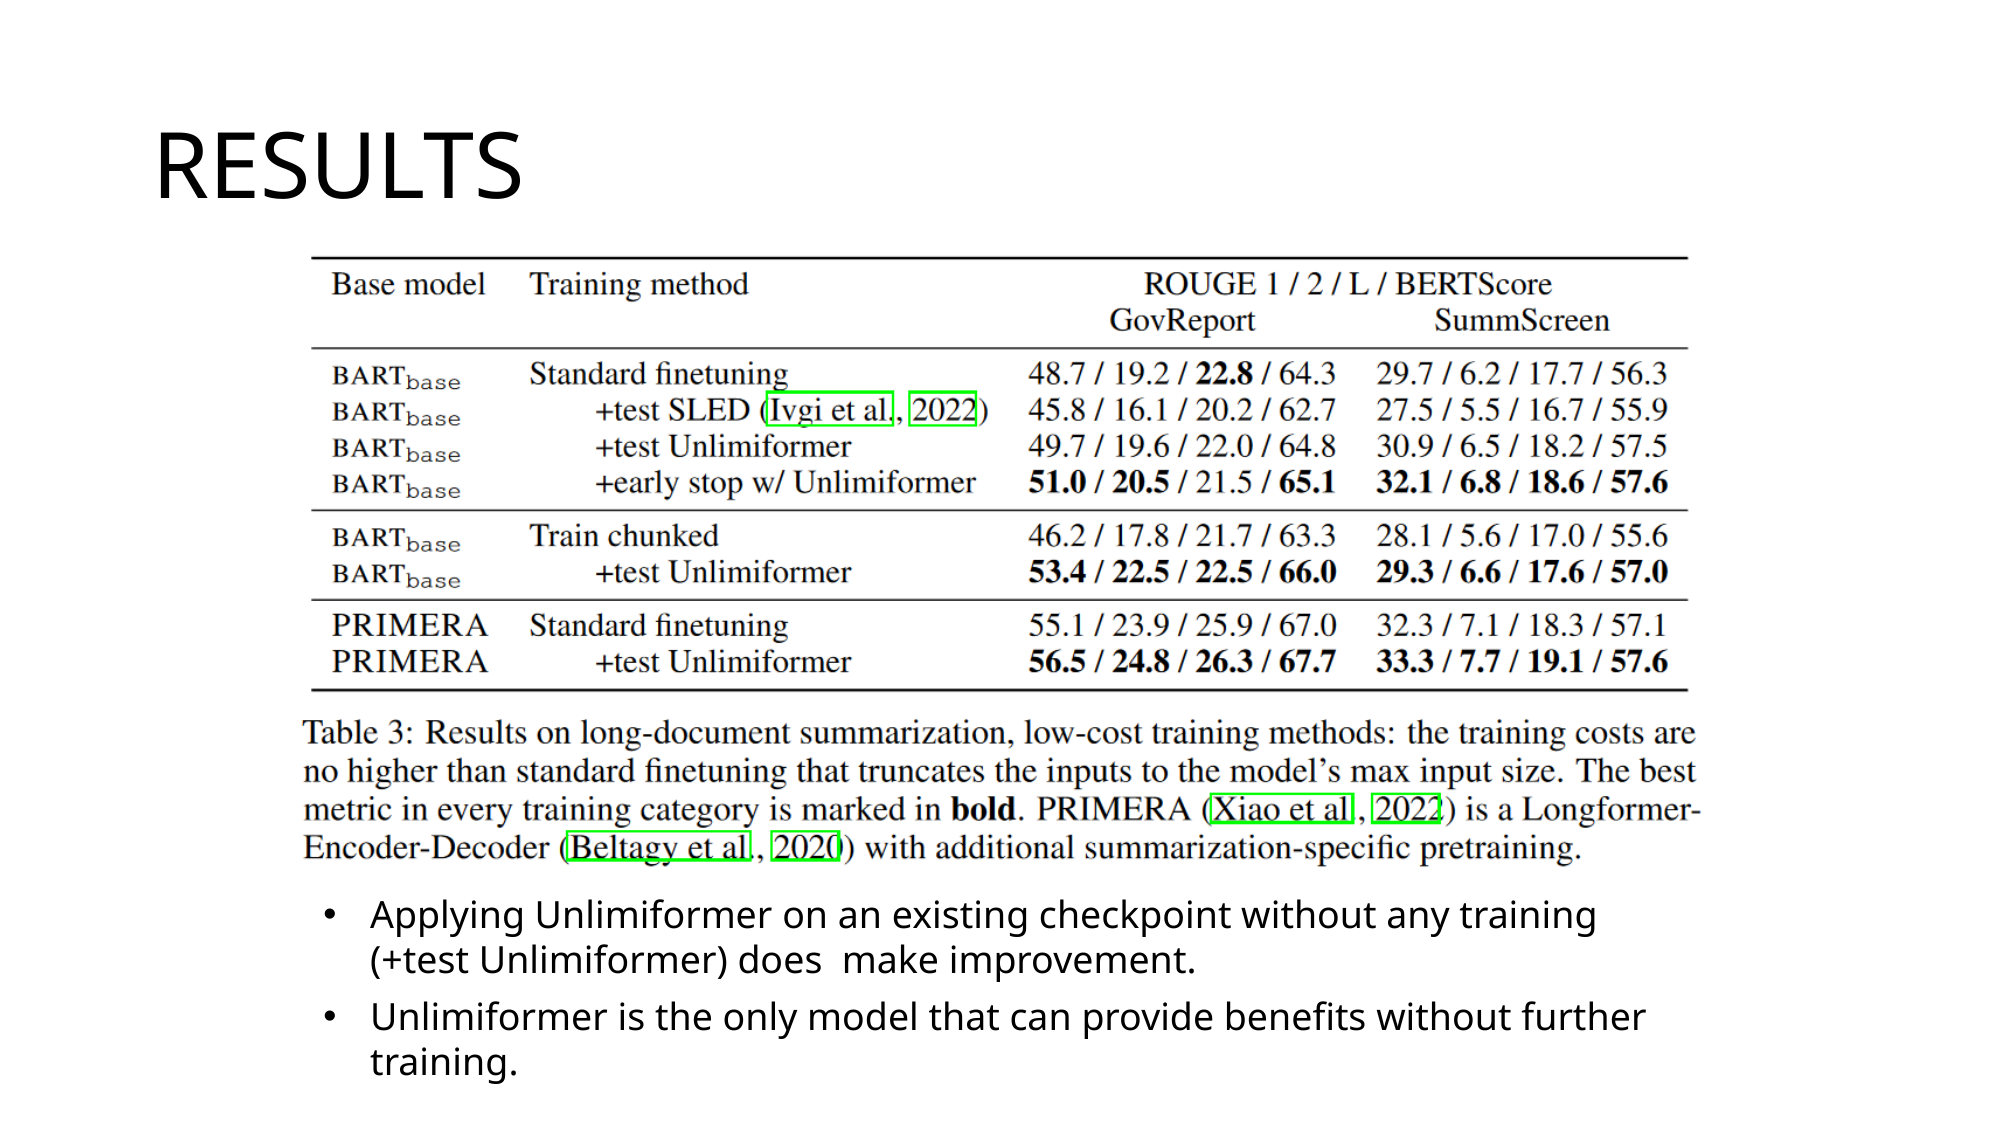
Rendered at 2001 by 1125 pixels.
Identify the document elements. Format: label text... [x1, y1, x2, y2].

title RESULTS [137, 59, 1863, 278]
text_box Applying Unlimiformer on an existing checkpoint without any training (+test Unlimiformer) does make improvement. [308, 884, 1706, 988]
text_box Unlimiformer is the only model that can provide benefits without further training. [308, 988, 1692, 1091]
picture [261, 222, 1739, 884]
